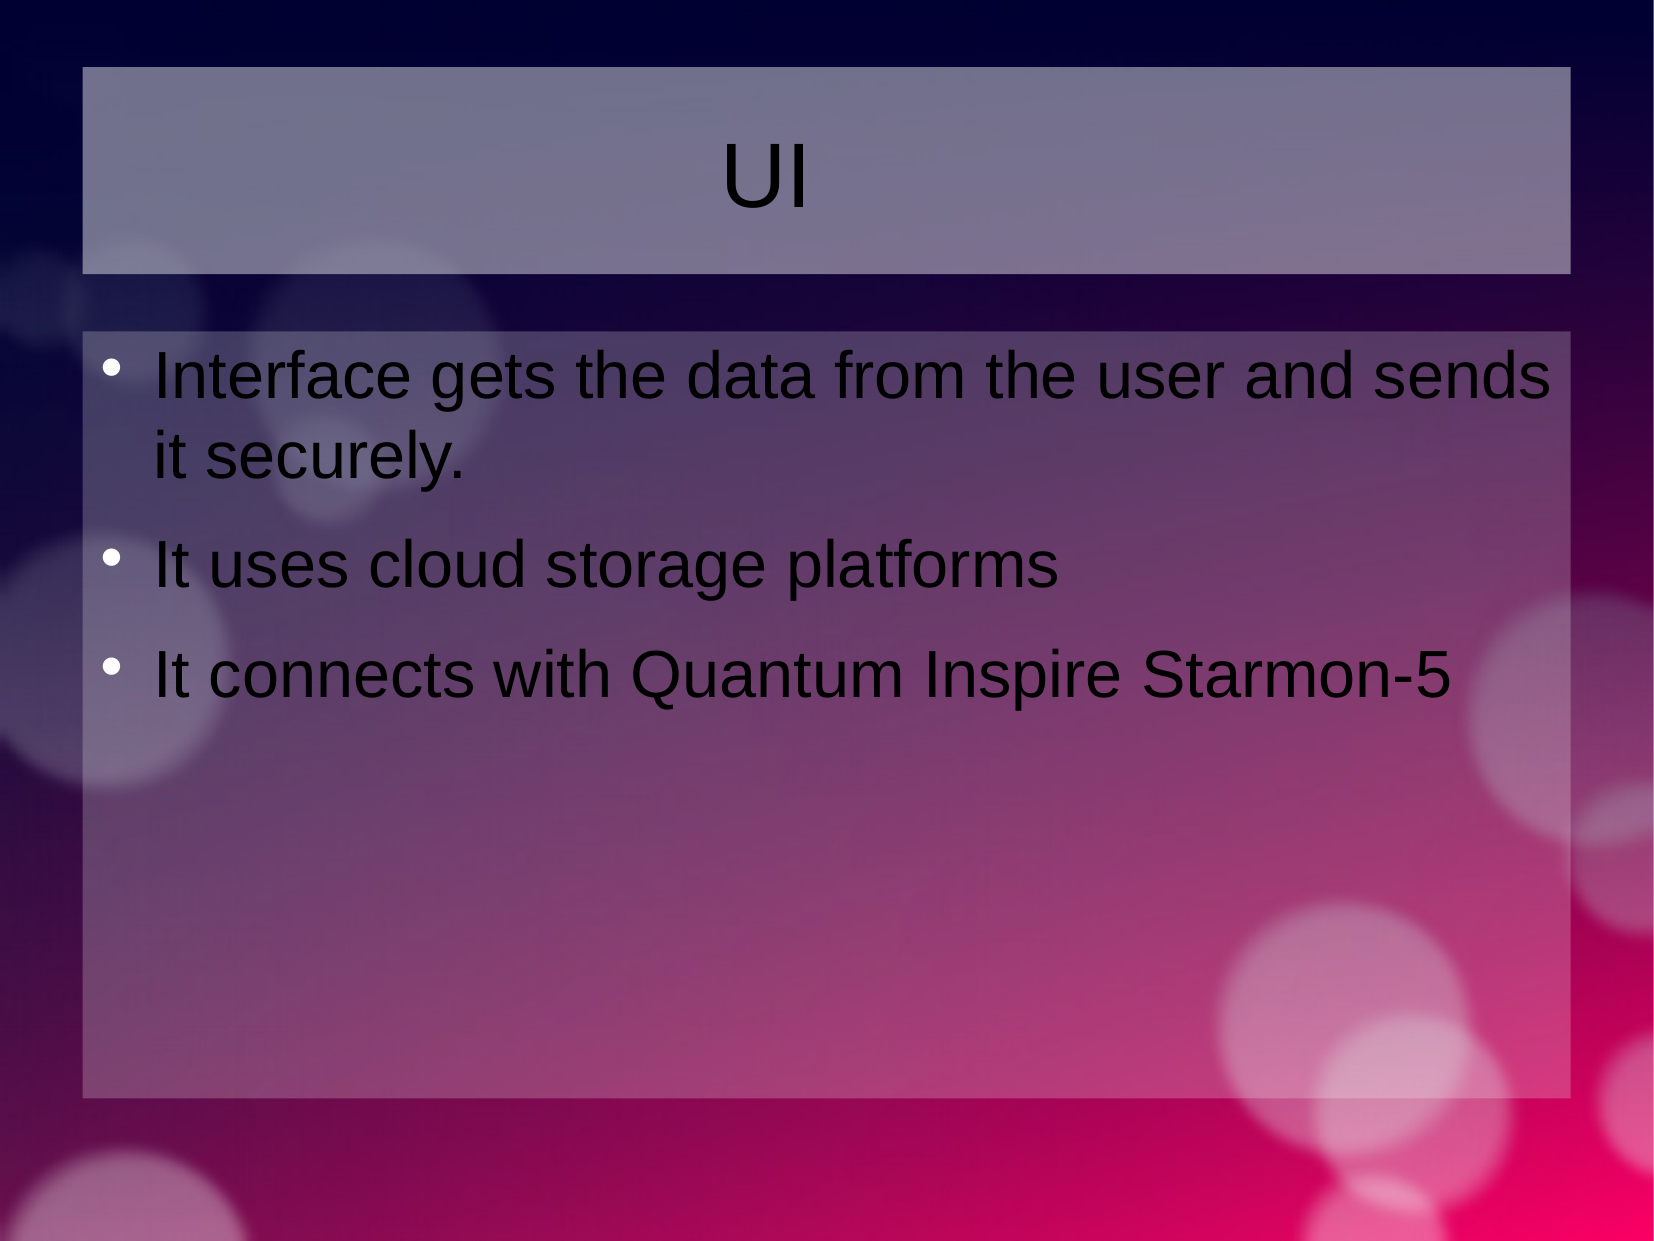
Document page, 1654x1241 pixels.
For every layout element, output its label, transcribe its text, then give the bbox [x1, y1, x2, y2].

text_box UI [82, 67, 1571, 275]
text_box Interface gets the data from the user and sends it securely. It uses cloud storage platforms It connects with Quantum Inspire Starmon-5 [82, 331, 1571, 1099]
picture [0, 0, 1654, 1241]
